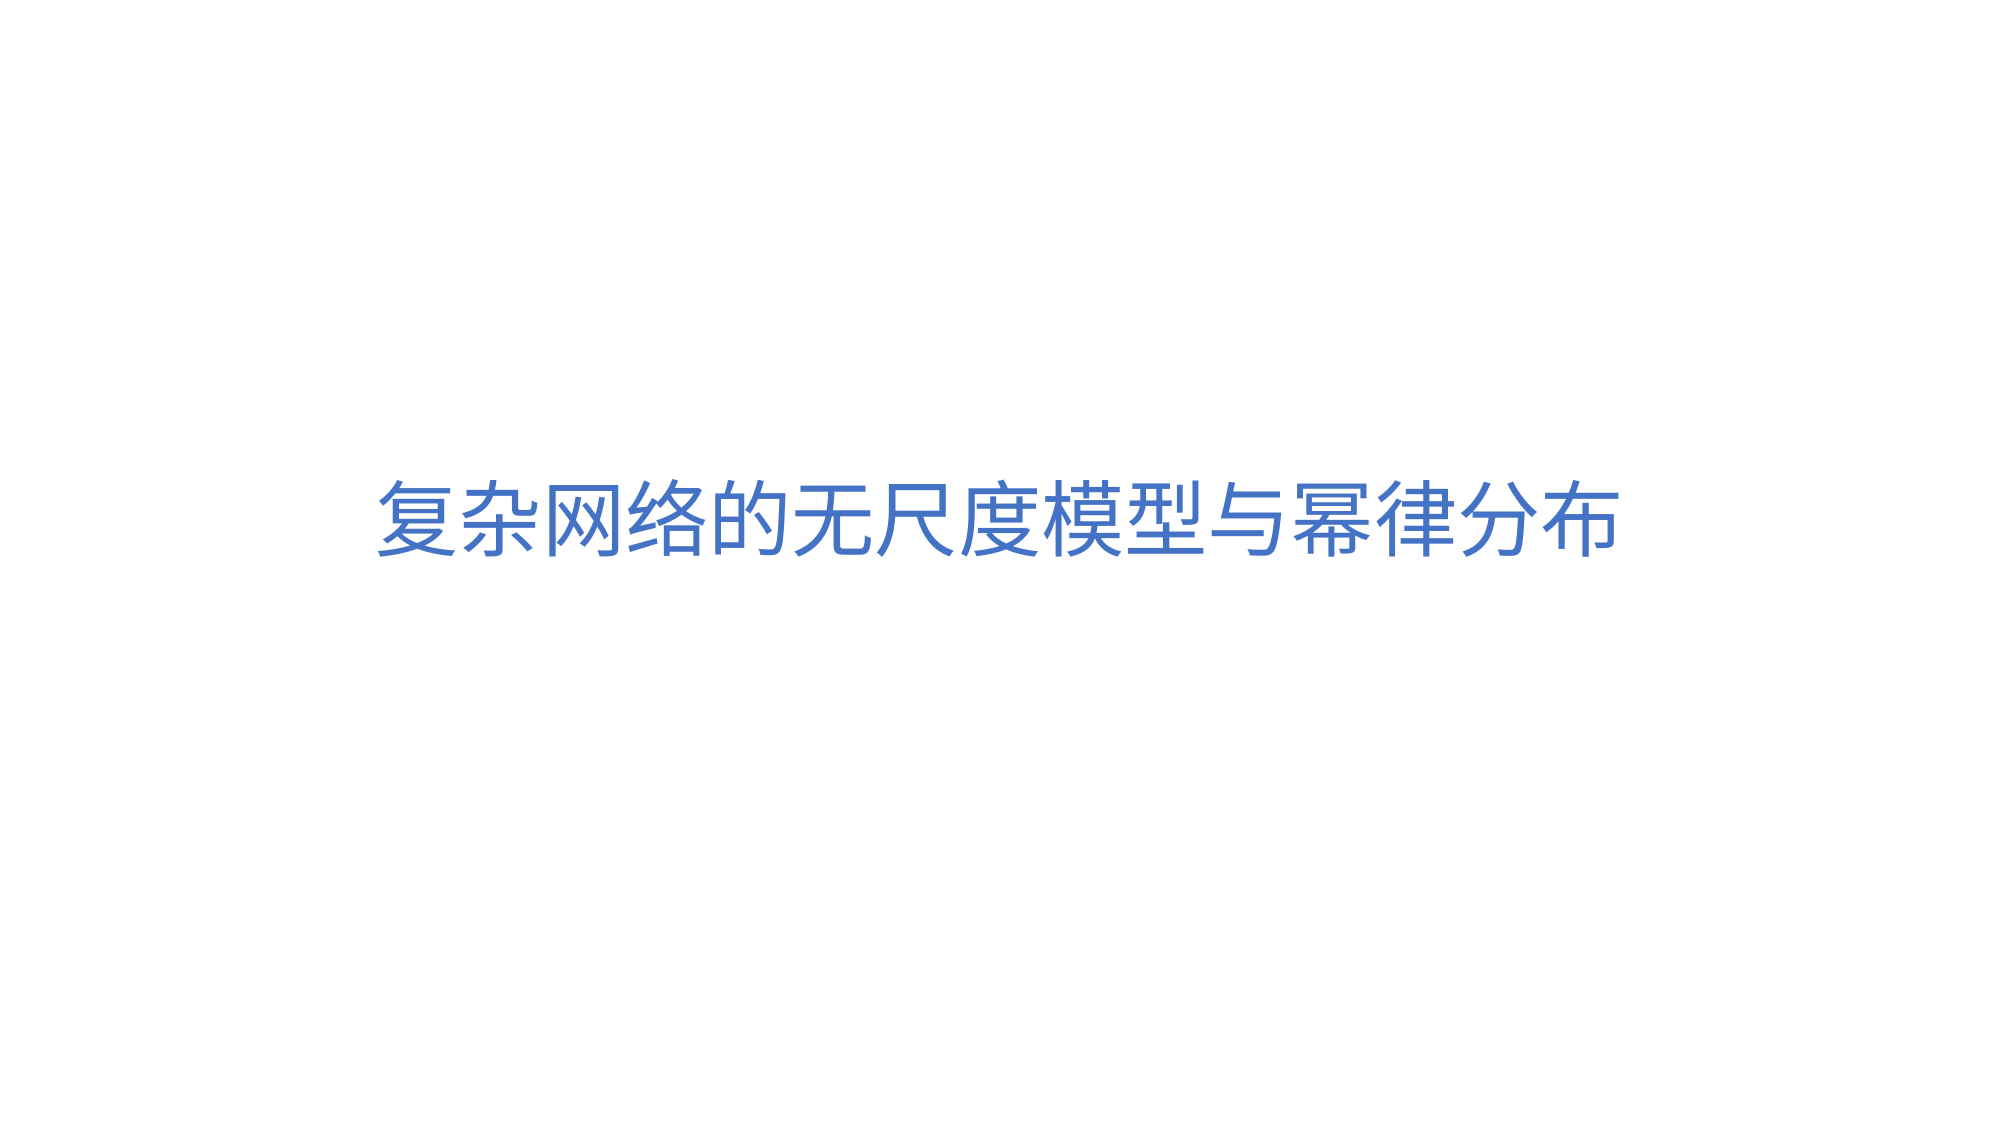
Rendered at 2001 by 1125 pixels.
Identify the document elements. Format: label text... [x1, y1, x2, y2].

title 复杂网络的无尺度模型与幂律分布 [249, 184, 1750, 576]
